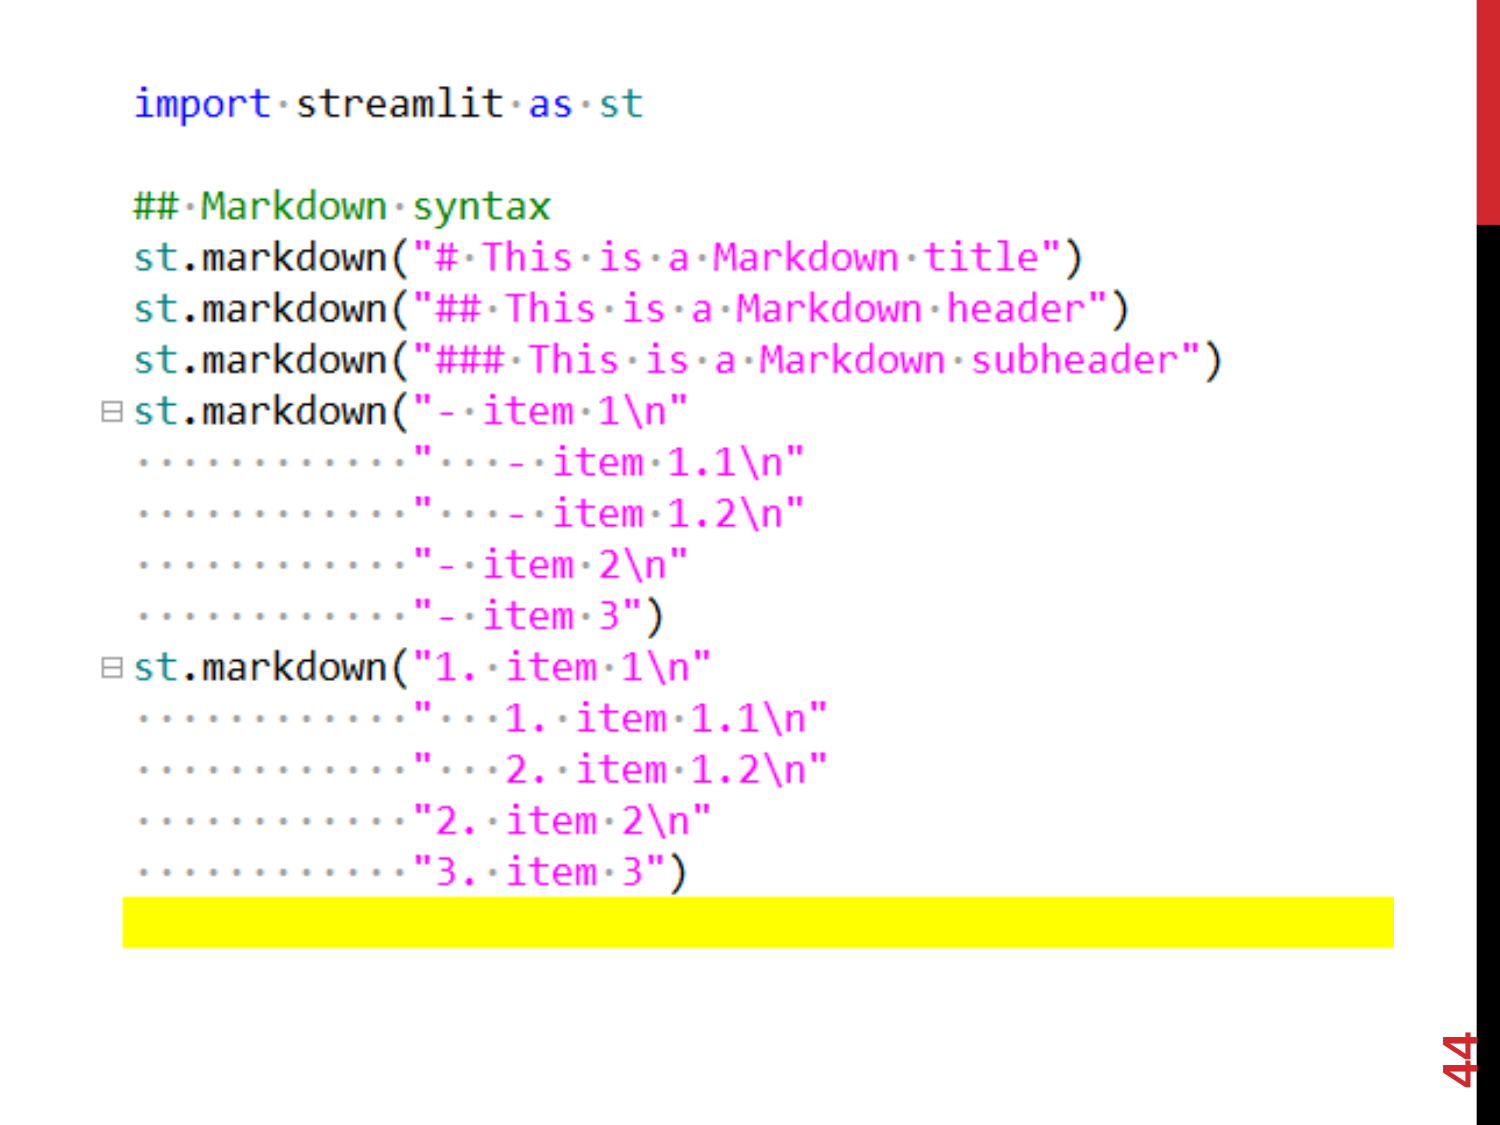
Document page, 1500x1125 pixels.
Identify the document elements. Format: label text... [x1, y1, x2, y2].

picture [99, 77, 1394, 965]
slide_number 44 [1427, 887, 1488, 1104]
